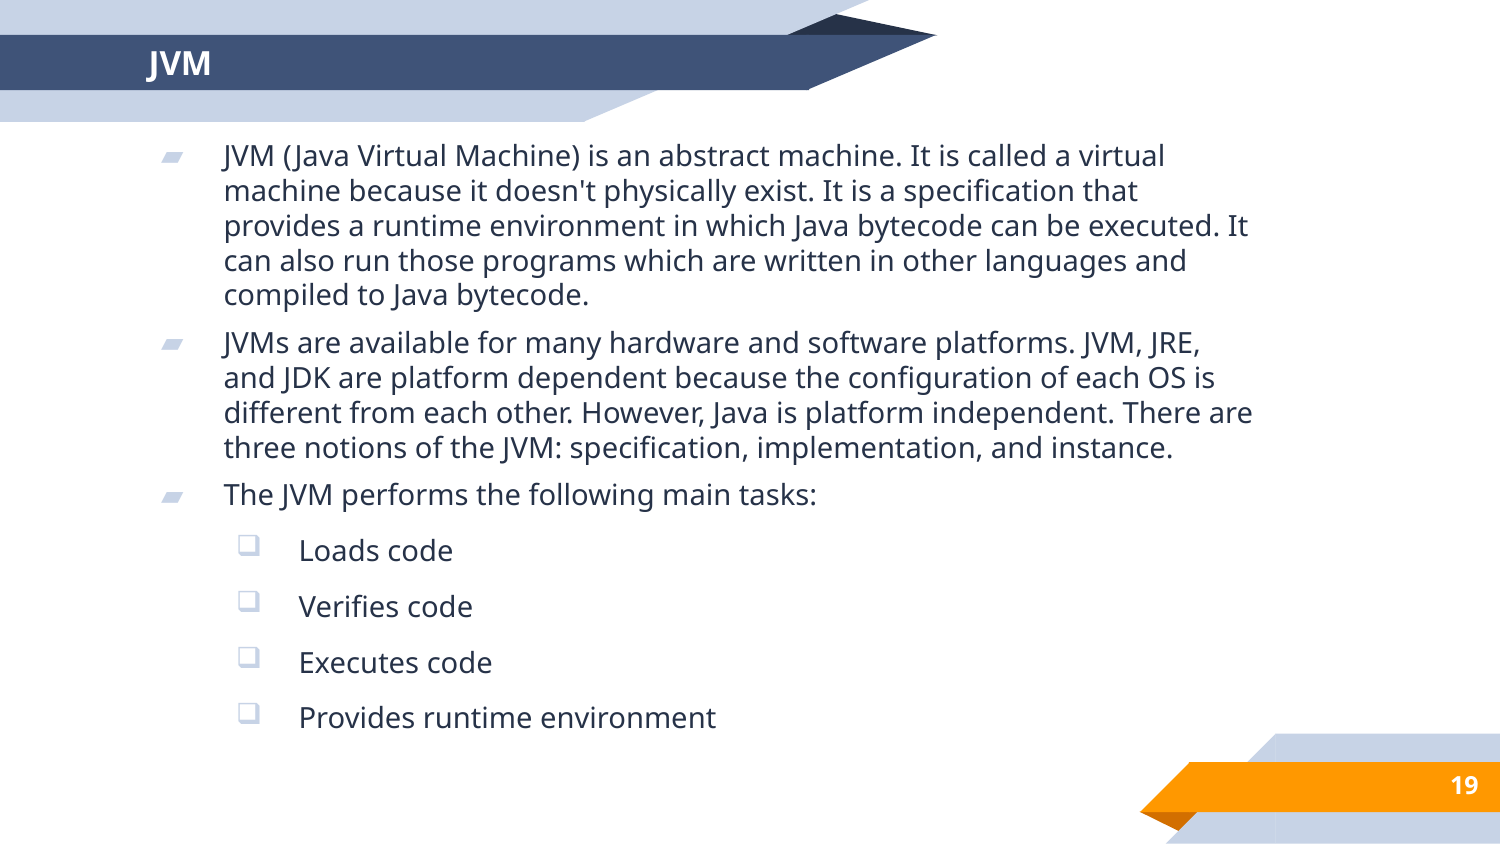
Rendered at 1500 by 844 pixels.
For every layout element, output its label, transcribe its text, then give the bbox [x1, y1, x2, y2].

slide_number 19 [1249, 760, 1494, 813]
title JVM [133, 34, 810, 91]
list JVM (Java Virtual Machine) is an abstract machine. It is called a virtual machine because it doesn't physically exist. It is a specification that provides a runtime environment in which Java bytecode can be executed. It can also run those programs which are written in other languages and compiled to Java bytecode. JVMs are available for many hardware and software platforms. JVM, JRE, and JDK are platform dependent because the configuration of each OS is different from each other. However, Java is platform independent. There are three notions of the JVM: specification, implementation, and instance. The JVM performs the following main tasks: Loads code Verifies code Executes code Provides runtime environment [133, 121, 1275, 763]
